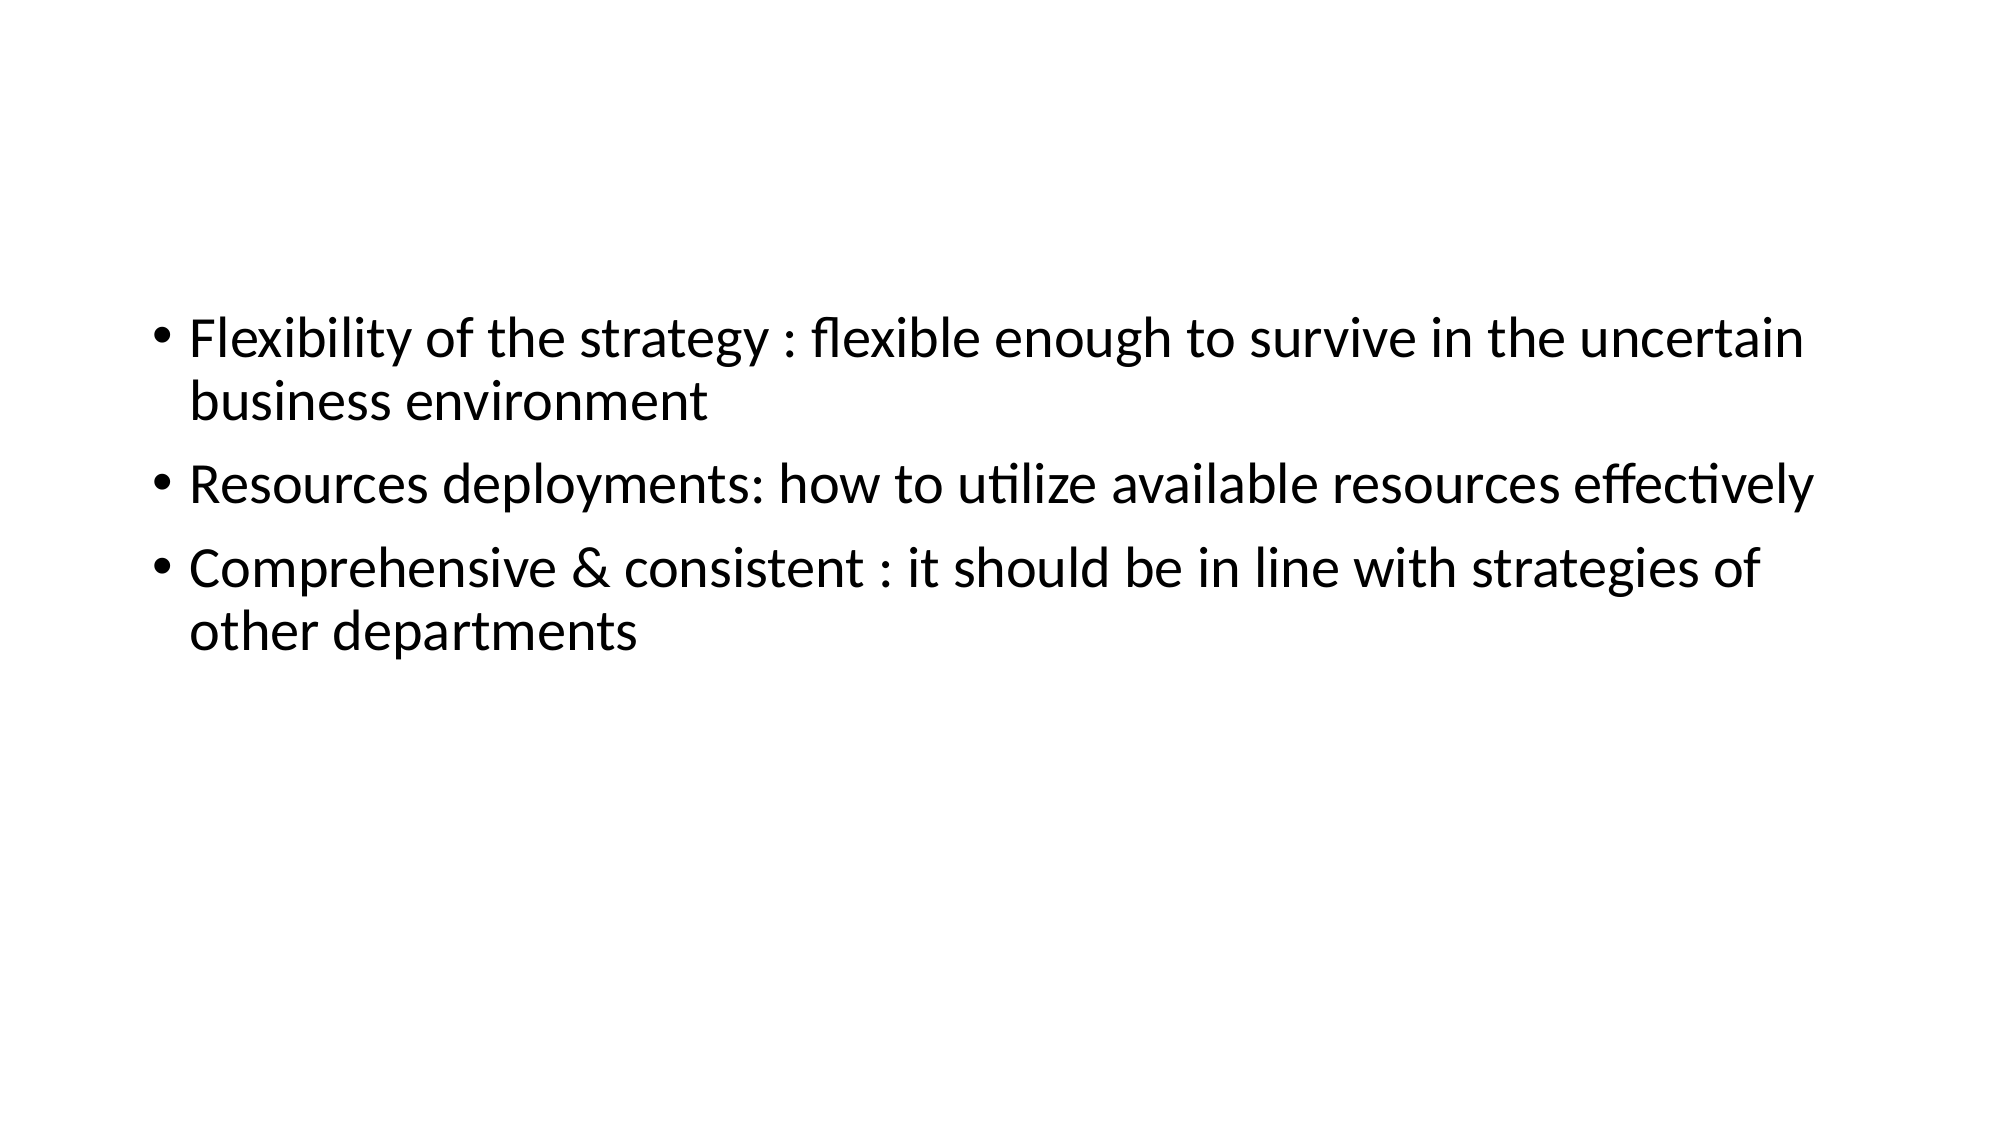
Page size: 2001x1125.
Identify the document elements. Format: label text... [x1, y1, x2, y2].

list Flexibility of the strategy : flexible enough to survive in the uncertain business environment Resources deployments: how to utilize available resources effectively Comprehensive & consistent : it should be in line with strategies of other departments [137, 299, 1863, 1014]
